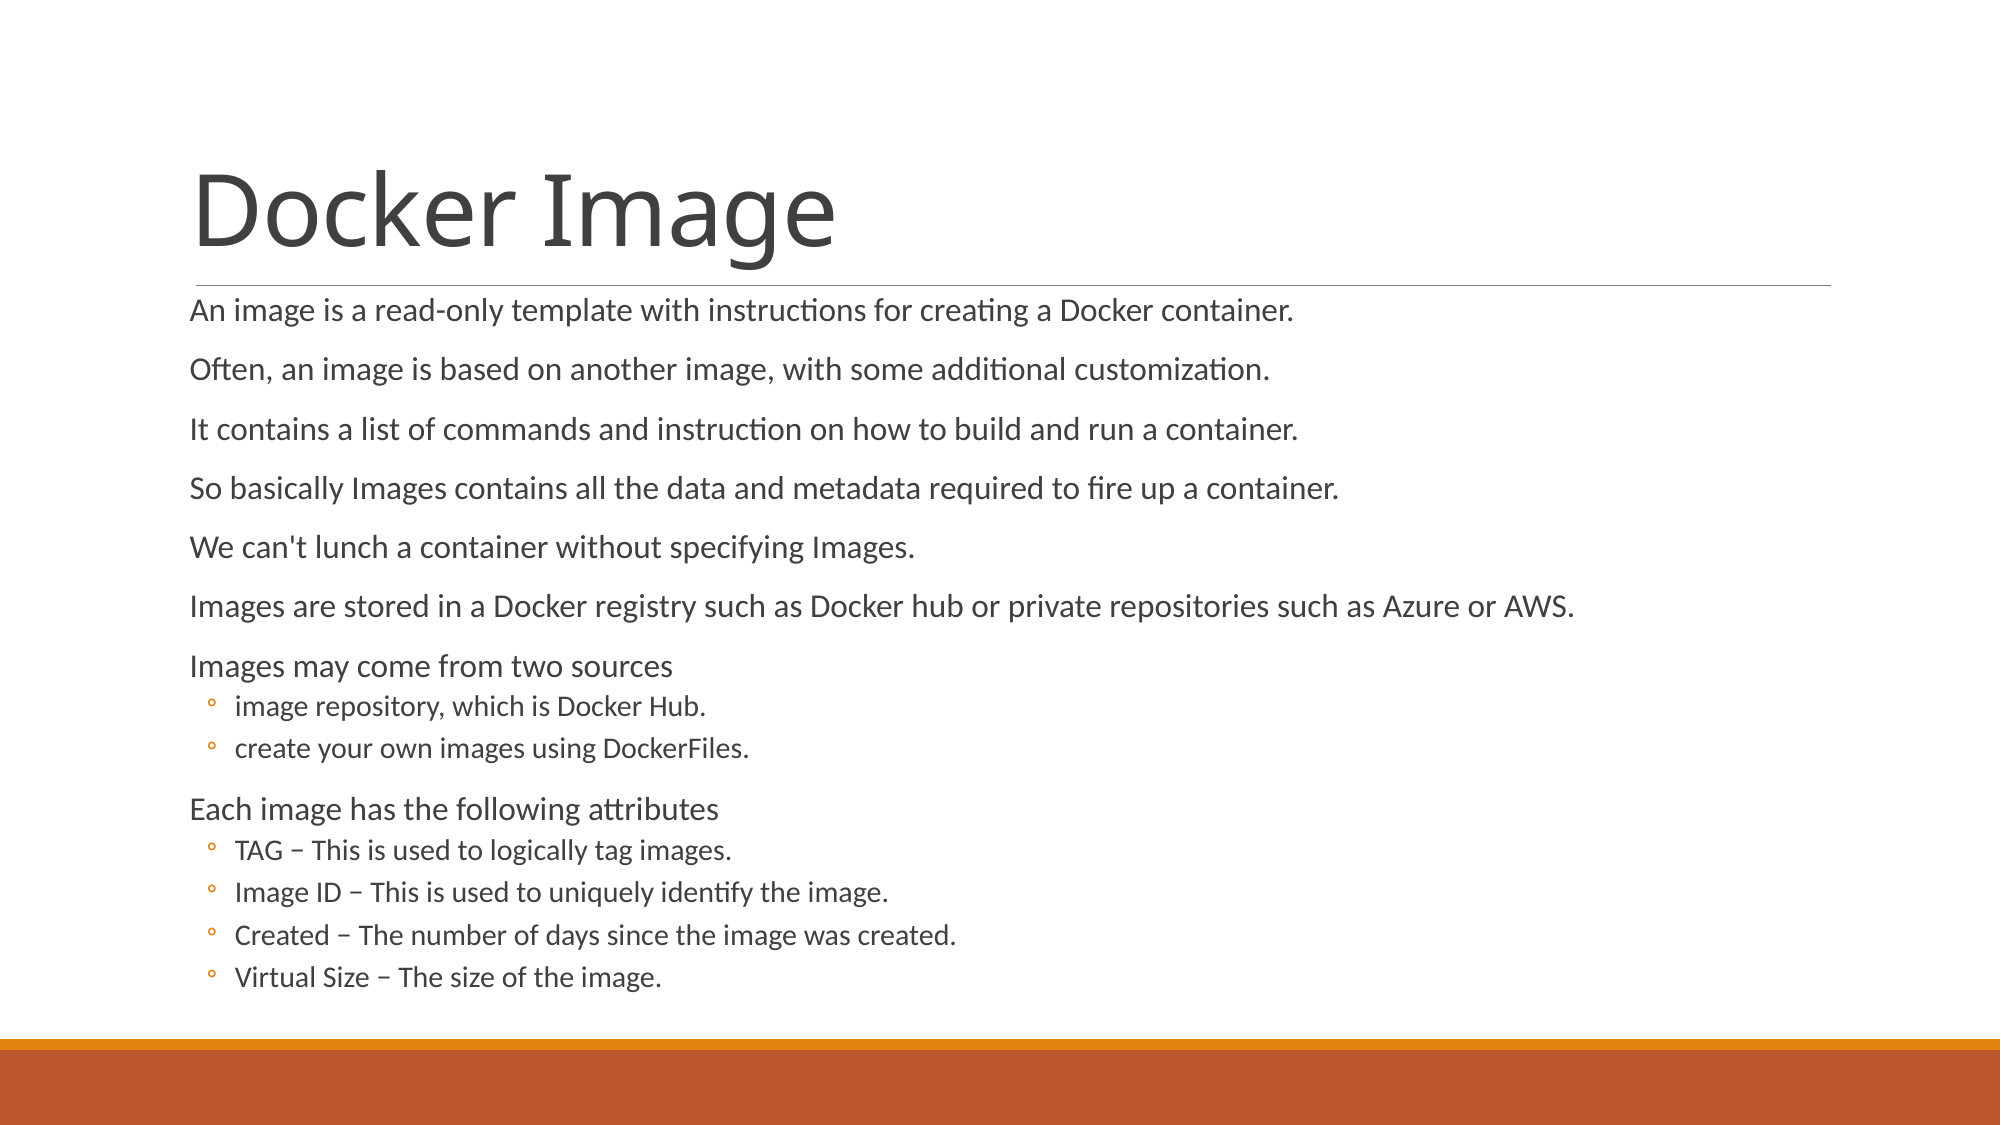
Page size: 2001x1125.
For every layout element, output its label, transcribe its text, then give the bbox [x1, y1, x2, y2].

list An image is a read-only template with instructions for creating a Docker container. Often, an image is based on another image, with some additional customization. It contains a list of commands and instruction on how to build and run a container. So basically Images contains all the data and metadata required to fire up a container. We can't lunch a container without specifying Images. Images are stored in a Docker registry such as Docker hub or private repositories such as Azure or AWS. Images may come from two sources image repository, which is Docker Hub. create your own images using DockerFiles. Each image has the following attributes TAG − This is used to logically tag images. Image ID − This is used to uniquely identify the image. Created − The number of days since the image was created. Virtual Size − The size of the image. [175, 285, 1826, 1008]
title Docker Image [175, 79, 1826, 275]
